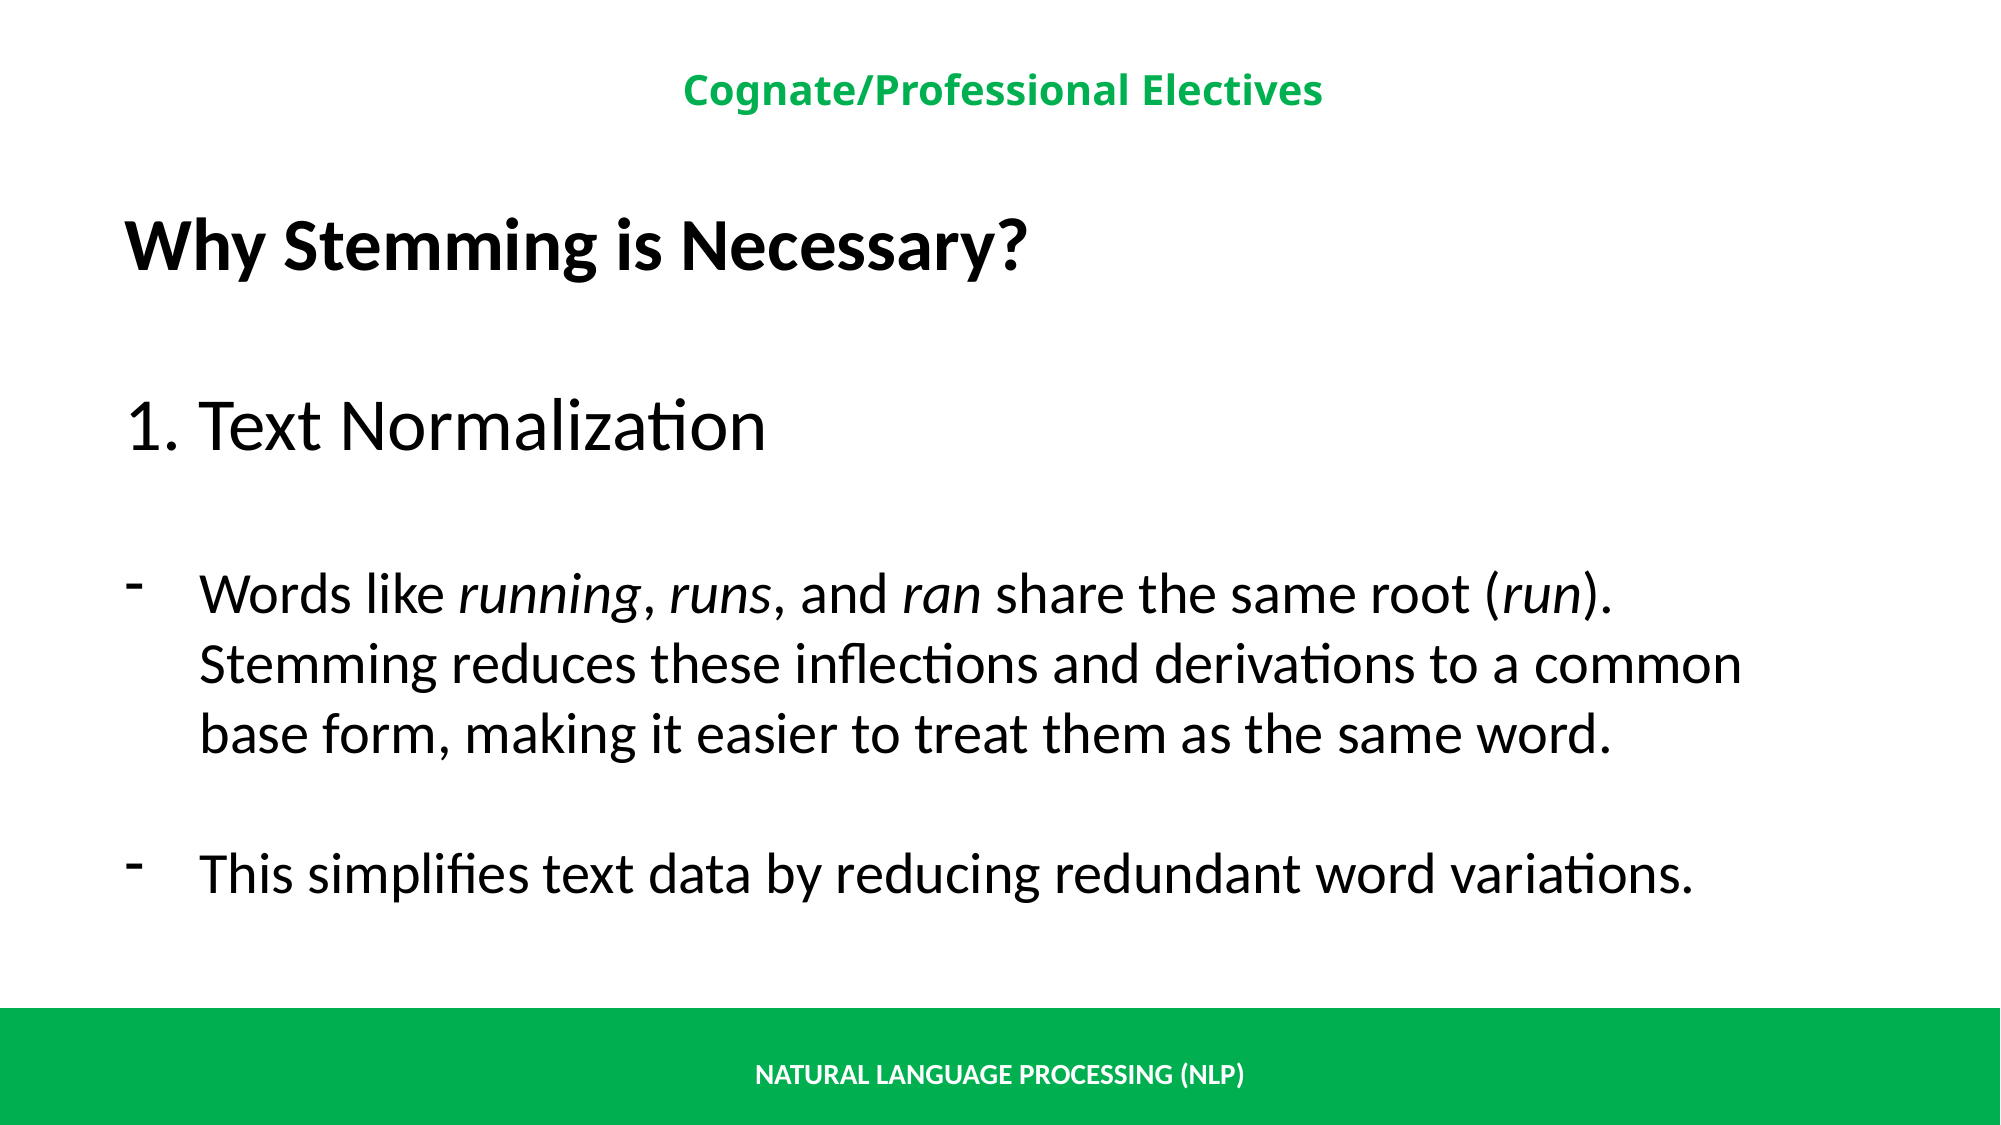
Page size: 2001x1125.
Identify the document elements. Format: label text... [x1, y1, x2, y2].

text_box Why Stemming is Necessary? 1. Text Normalization Words like running, runs, and ran share the same root (run). Stemming reduces these inflections and derivations to a common base form, making it easier to treat them as the same word. This simplifies text data by reducing redundant word variations. [109, 187, 1842, 913]
